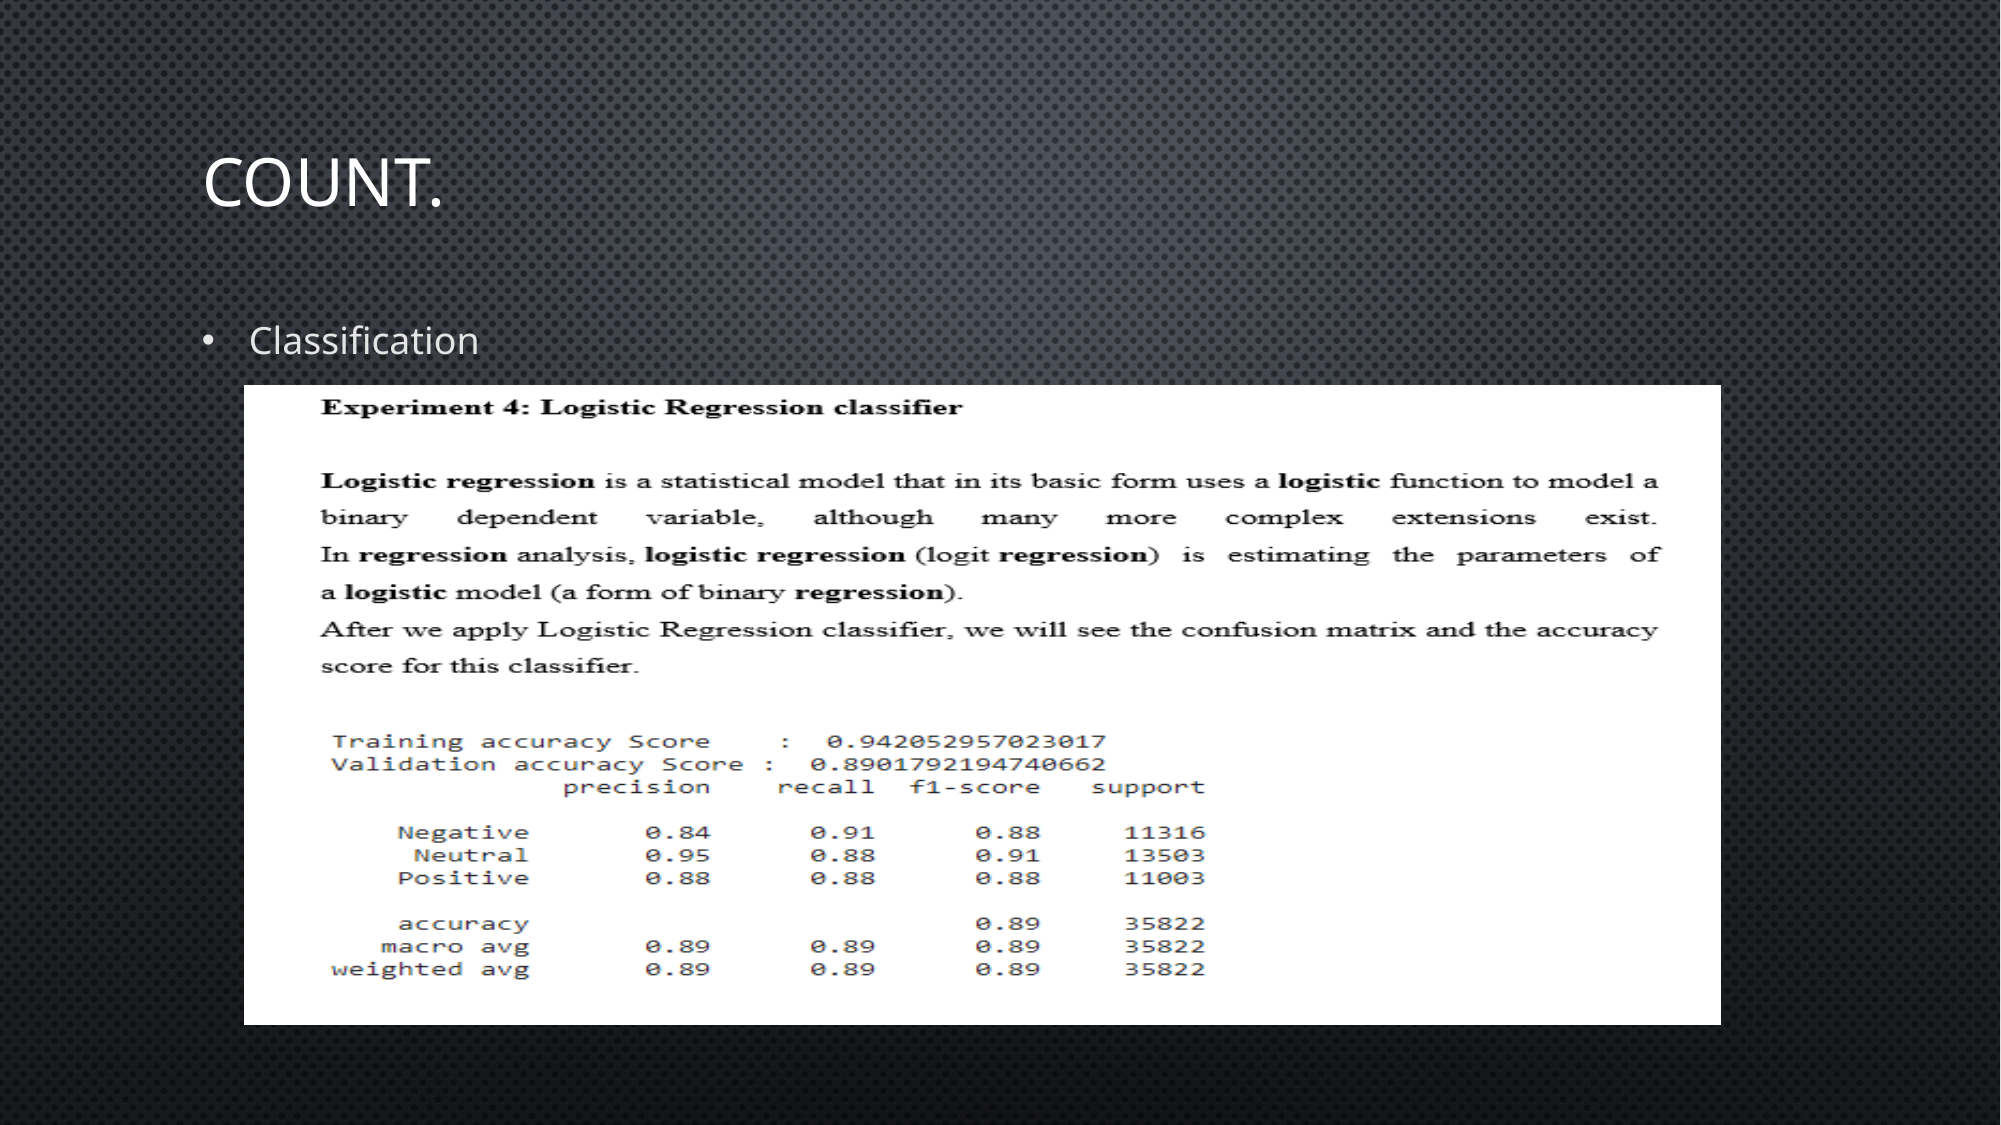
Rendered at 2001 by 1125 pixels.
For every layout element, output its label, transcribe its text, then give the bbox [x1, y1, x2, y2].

picture [244, 384, 1721, 1026]
title Count. [187, 99, 1813, 260]
text_box Classification [187, 309, 1721, 910]
